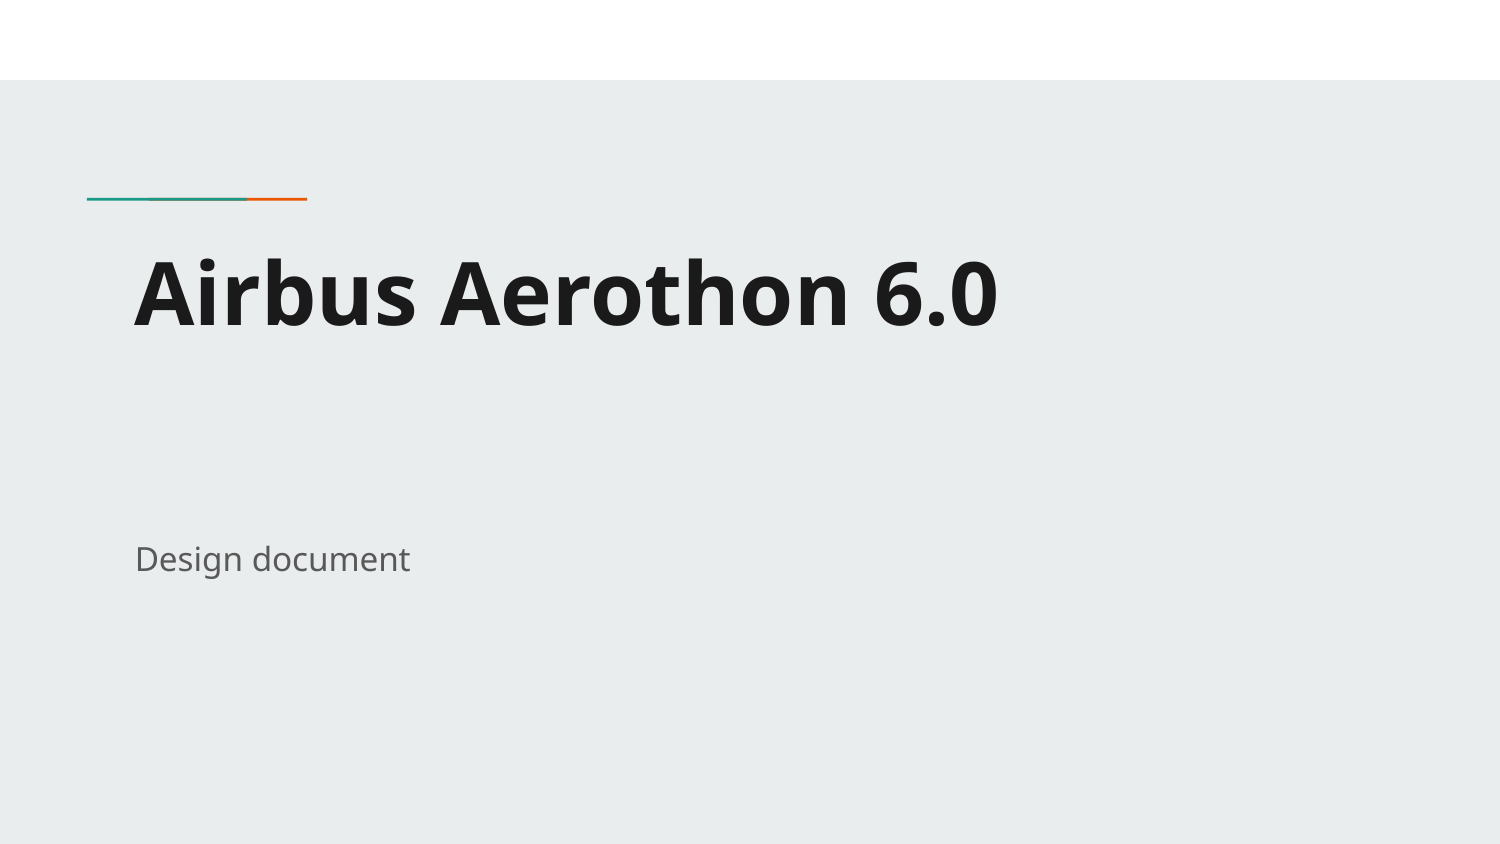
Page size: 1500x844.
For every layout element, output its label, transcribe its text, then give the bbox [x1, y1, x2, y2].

title Airbus Aerothon 6.0 [119, 216, 1381, 490]
subtitle Design document [119, 520, 1381, 610]
